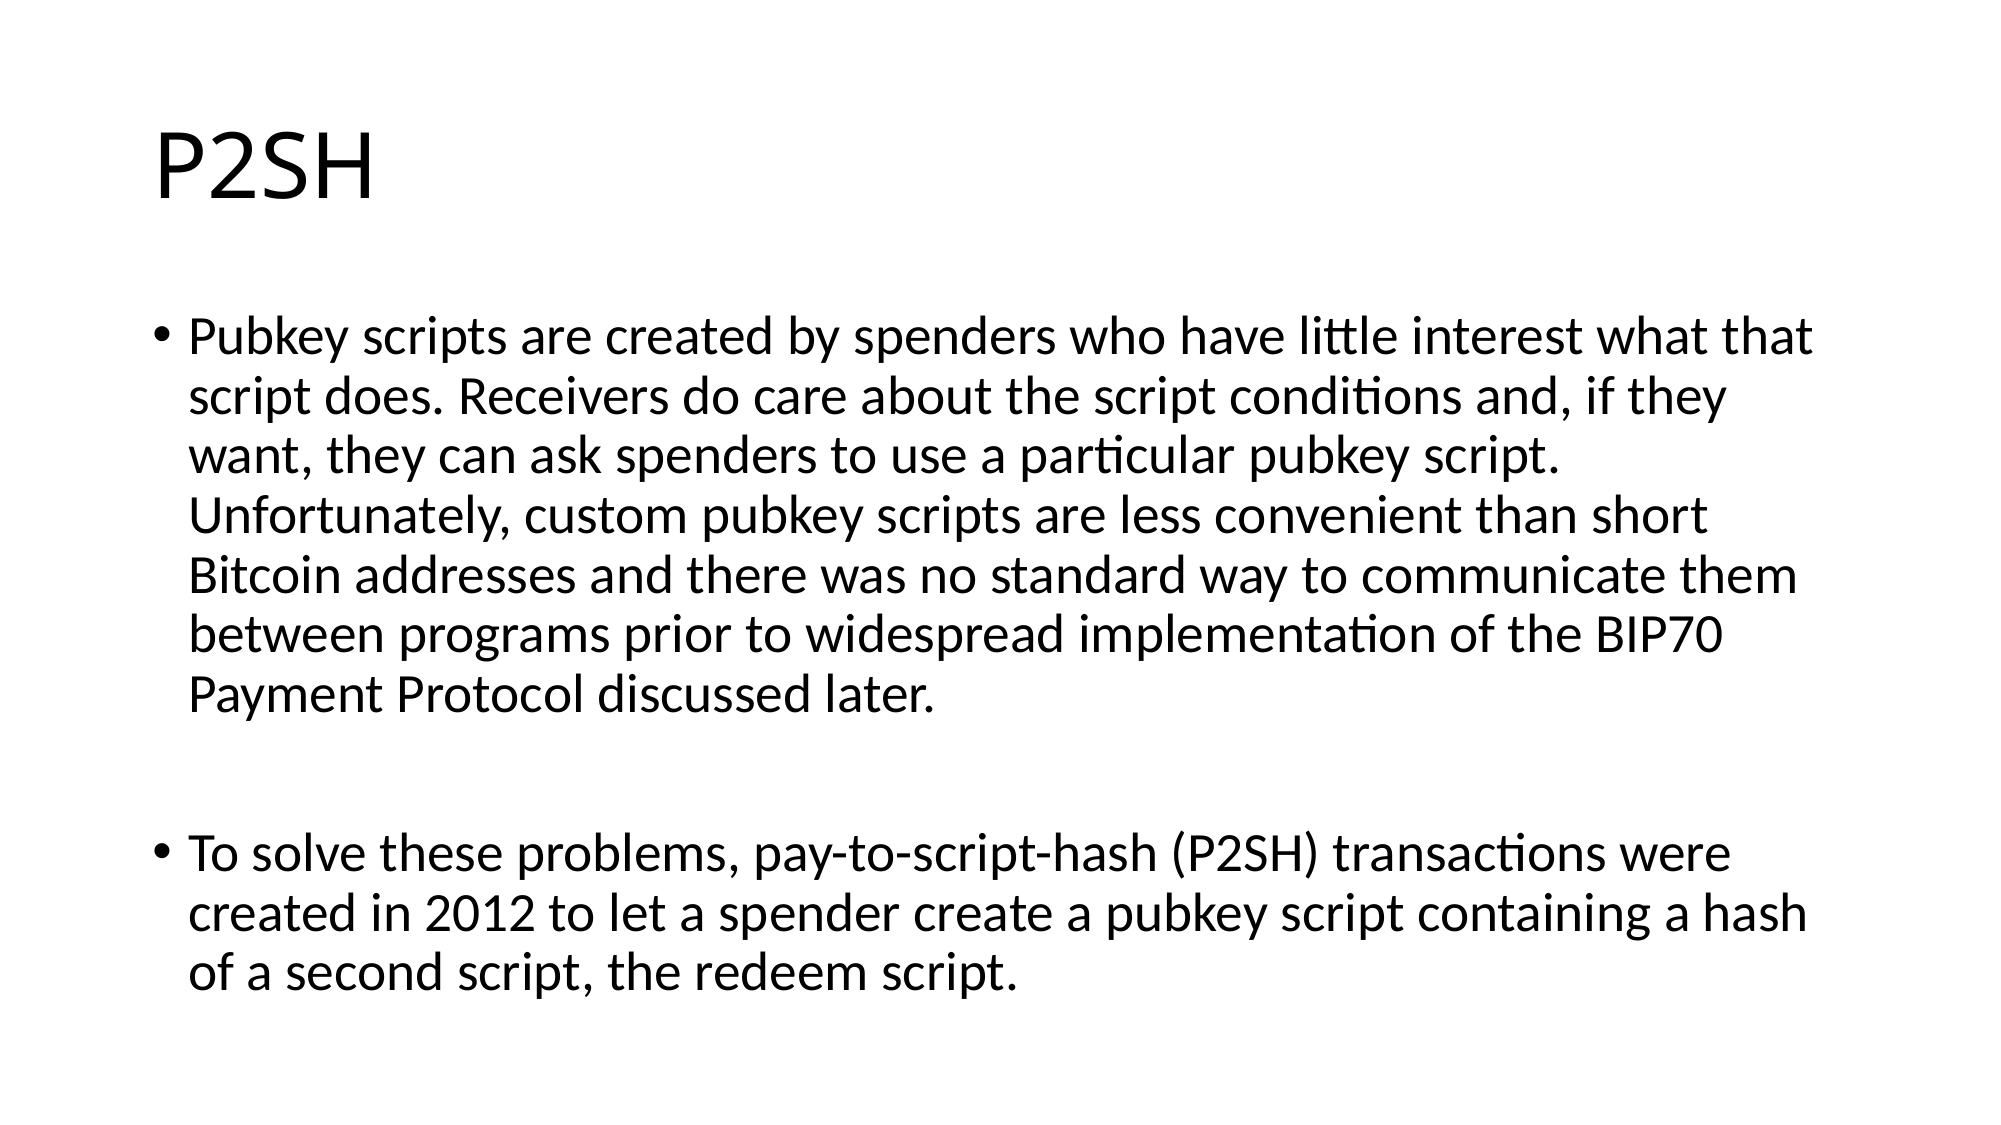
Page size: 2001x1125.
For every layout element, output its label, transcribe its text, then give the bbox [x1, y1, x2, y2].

list Pubkey scripts are created by spenders who have little interest what that script does. Receivers do care about the script conditions and, if they want, they can ask spenders to use a particular pubkey script. Unfortunately, custom pubkey scripts are less convenient than short Bitcoin addresses and there was no standard way to communicate them between programs prior to widespread implementation of the BIP70 Payment Protocol discussed later. To solve these problems, pay-to-script-hash (P2SH) transactions were created in 2012 to let a spender create a pubkey script containing a hash of a second script, the redeem script. [137, 299, 1863, 1014]
title P2SH [137, 59, 1863, 278]
